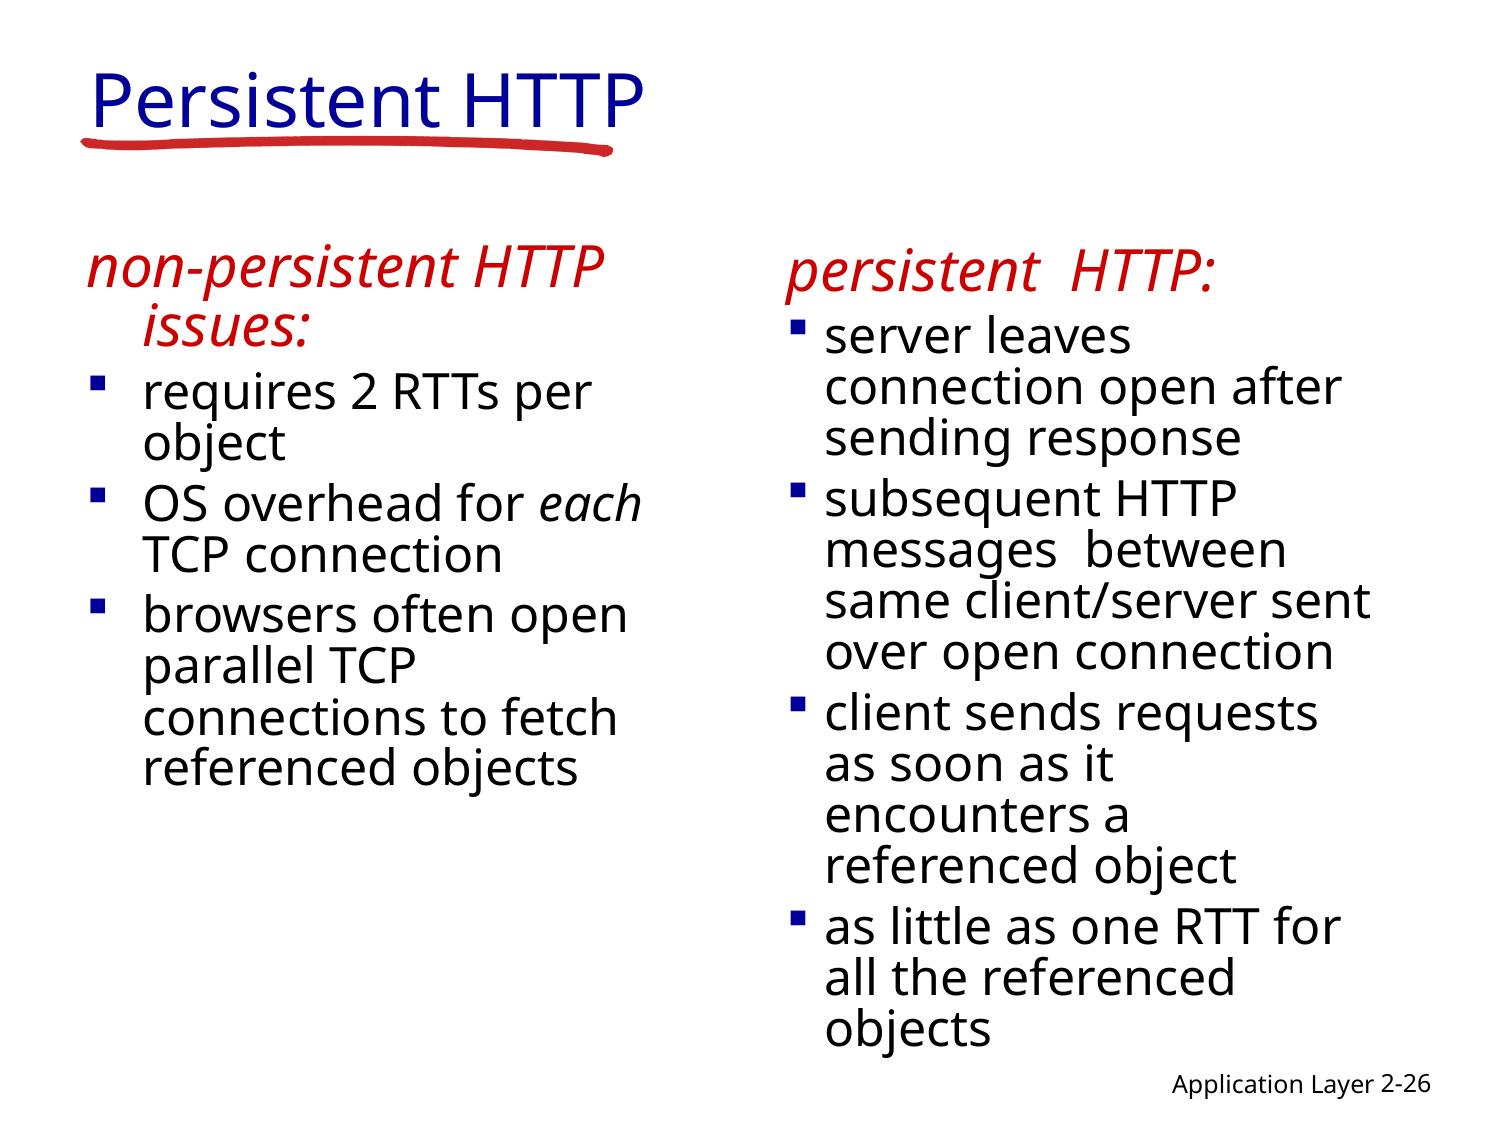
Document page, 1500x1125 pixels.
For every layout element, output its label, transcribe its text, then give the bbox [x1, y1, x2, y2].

picture [76, 130, 620, 164]
footer Application Layer [914, 1060, 1391, 1109]
slide_number 2-26 [1365, 1059, 1477, 1106]
list persistent HTTP: server leaves connection open after sending response subsequent HTTP messages between same client/server sent over open connection client sends requests as soon as it encounters a referenced object as little as one RTT for all the referenced objects [771, 235, 1397, 999]
list non-persistent HTTP issues: requires 2 RTTs per object OS overhead for each TCP connection browsers often open parallel TCP connections to fetch referenced objects [71, 232, 717, 995]
title Persistent HTTP [74, 28, 1350, 166]
